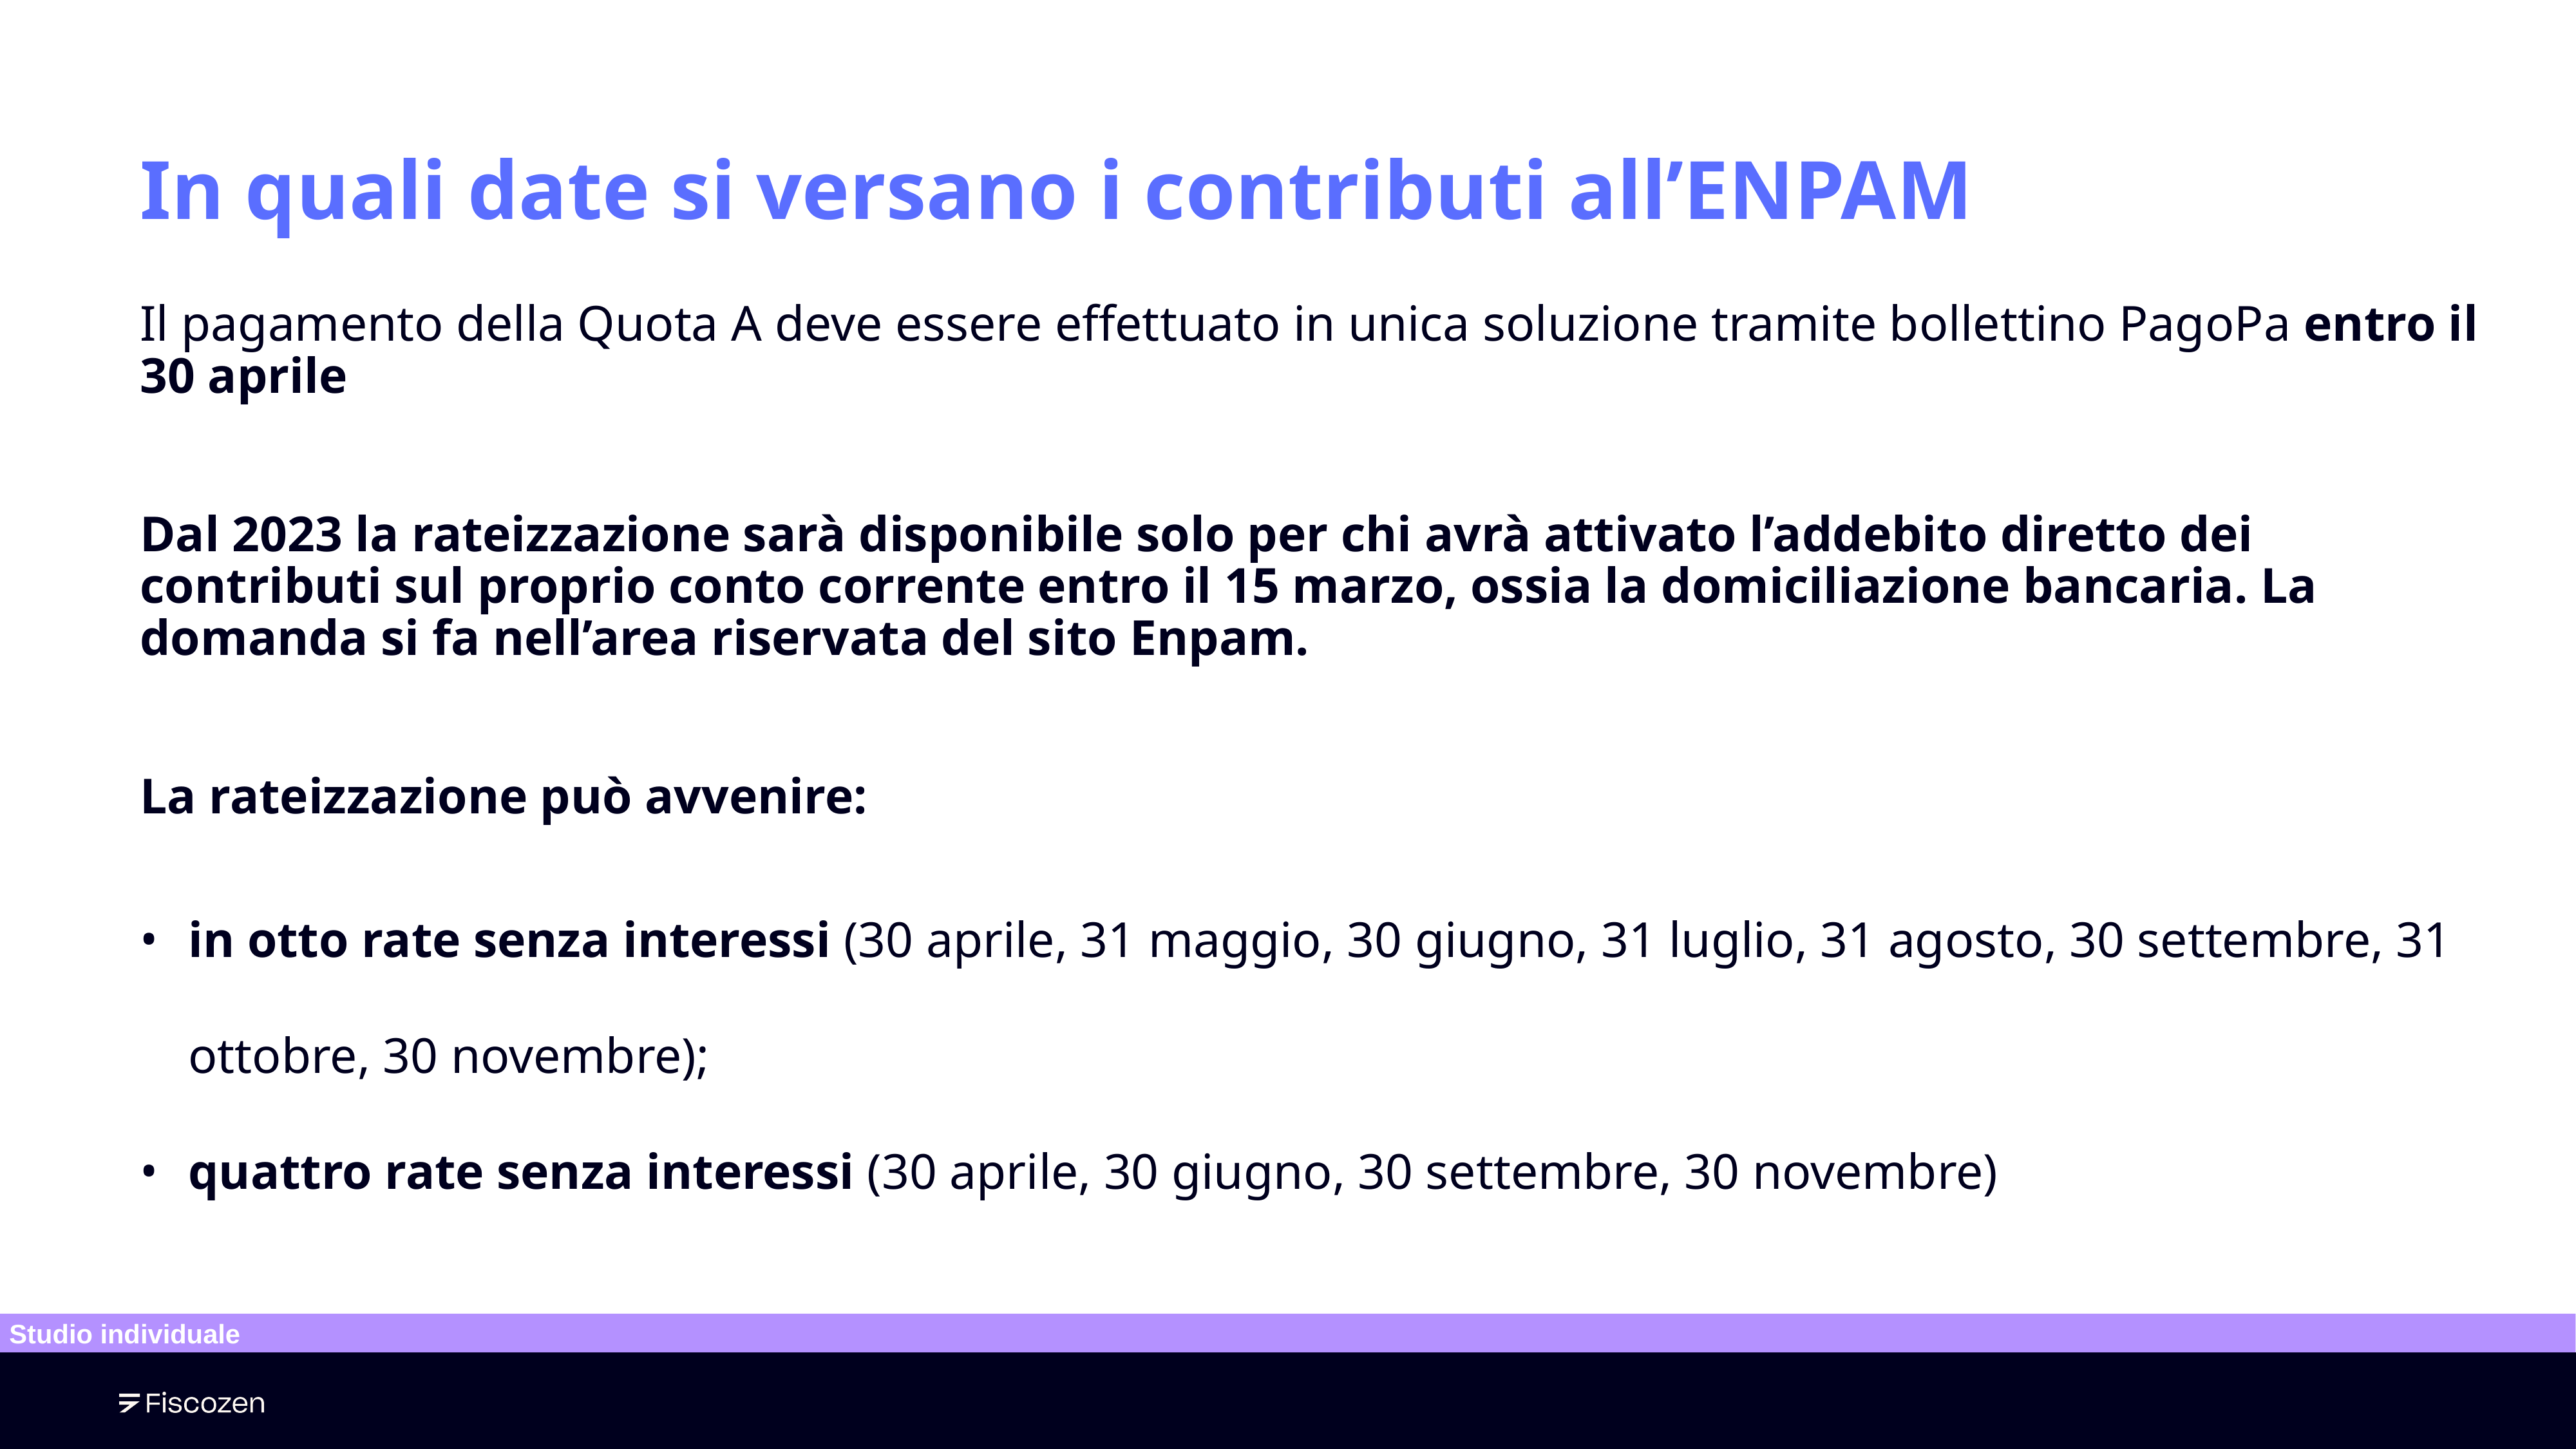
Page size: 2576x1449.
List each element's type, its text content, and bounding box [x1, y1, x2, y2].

title In quali date si versano i contributi all’ENPAM [120, 97, 2439, 290]
list Il pagamento della Quota A deve essere effettuato in unica soluzione tramite bollettino PagoPa entro il 30 aprile Dal 2023 la rateizzazione sarà disponibile solo per chi avrà attivato l’addebito diretto dei contributi sul proprio conto corrente entro il 15 marzo, ossia la domiciliazione bancaria. La domanda si fa nell’area riservata del sito Enpam. La rateizzazione può avvenire: in otto rate senza interessi (30 aprile, 31 maggio, 30 giugno, 31 luglio, 31 agosto, 30 settembre, 31 ottobre, 30 novembre); quattro rate senza interessi (30 aprile, 30 giugno, 30 settembre, 30 novembre) [120, 289, 2516, 1307]
picture [0, 1352, 2576, 1449]
text_box Studio individuale [0, 1313, 2576, 1352]
